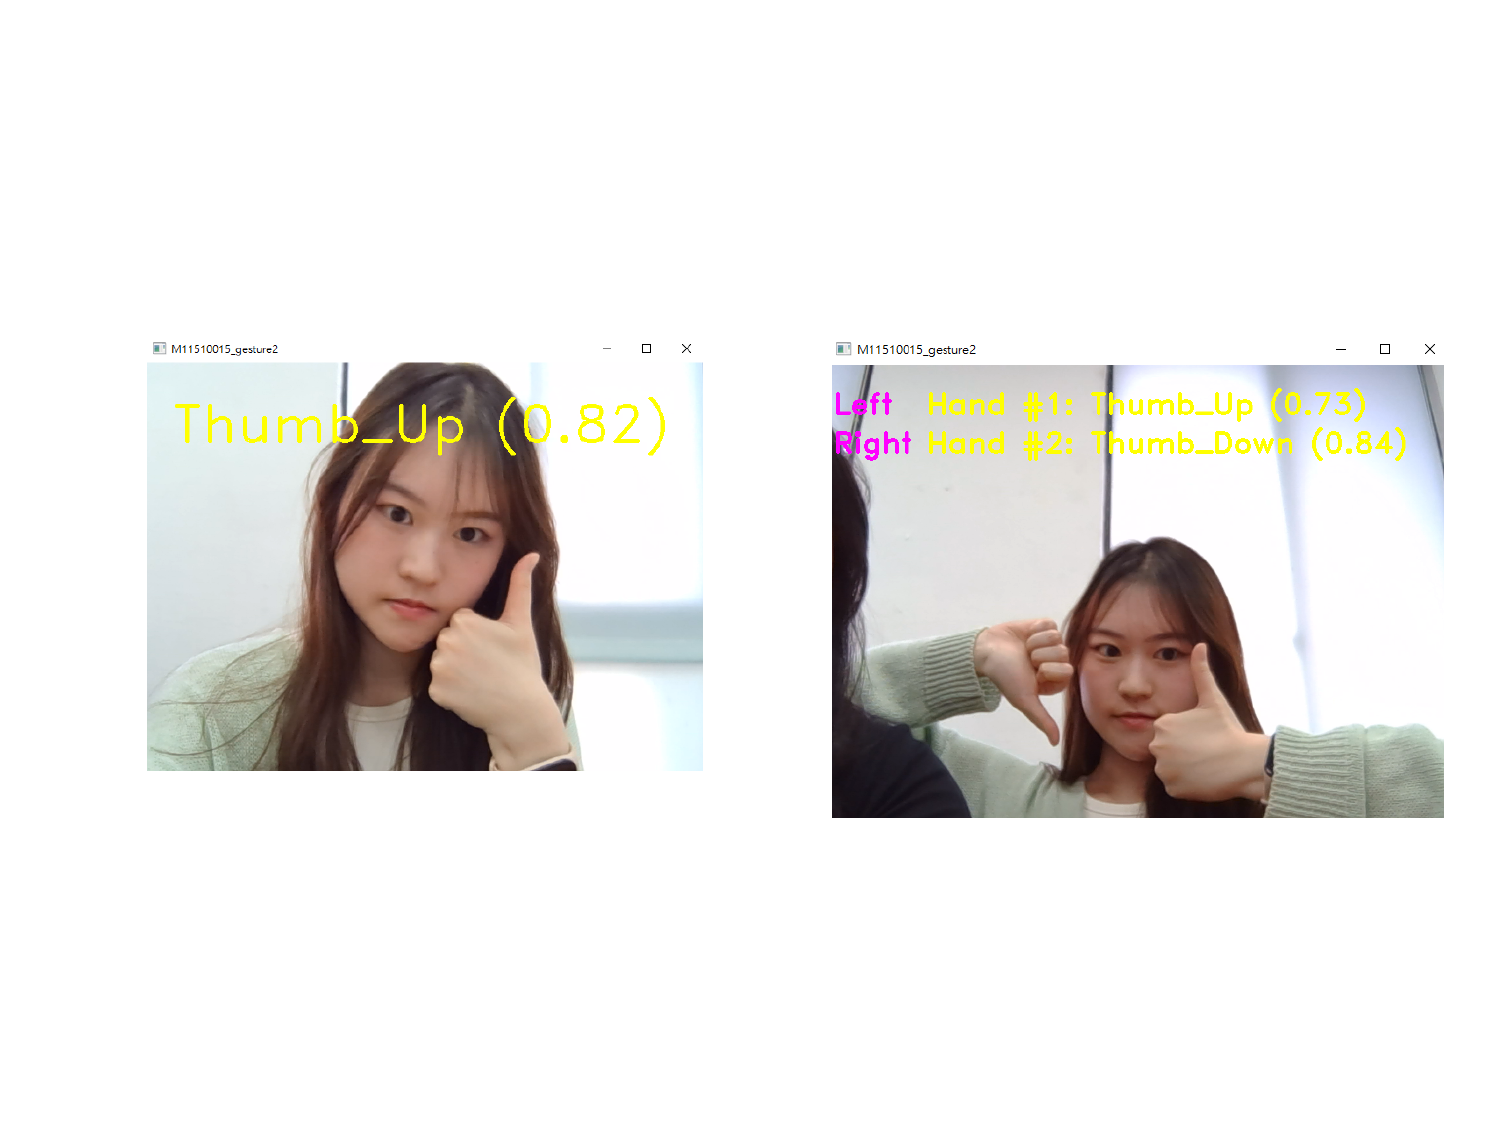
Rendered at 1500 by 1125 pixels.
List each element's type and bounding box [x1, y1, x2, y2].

picture [832, 337, 1445, 818]
picture [147, 341, 703, 772]
